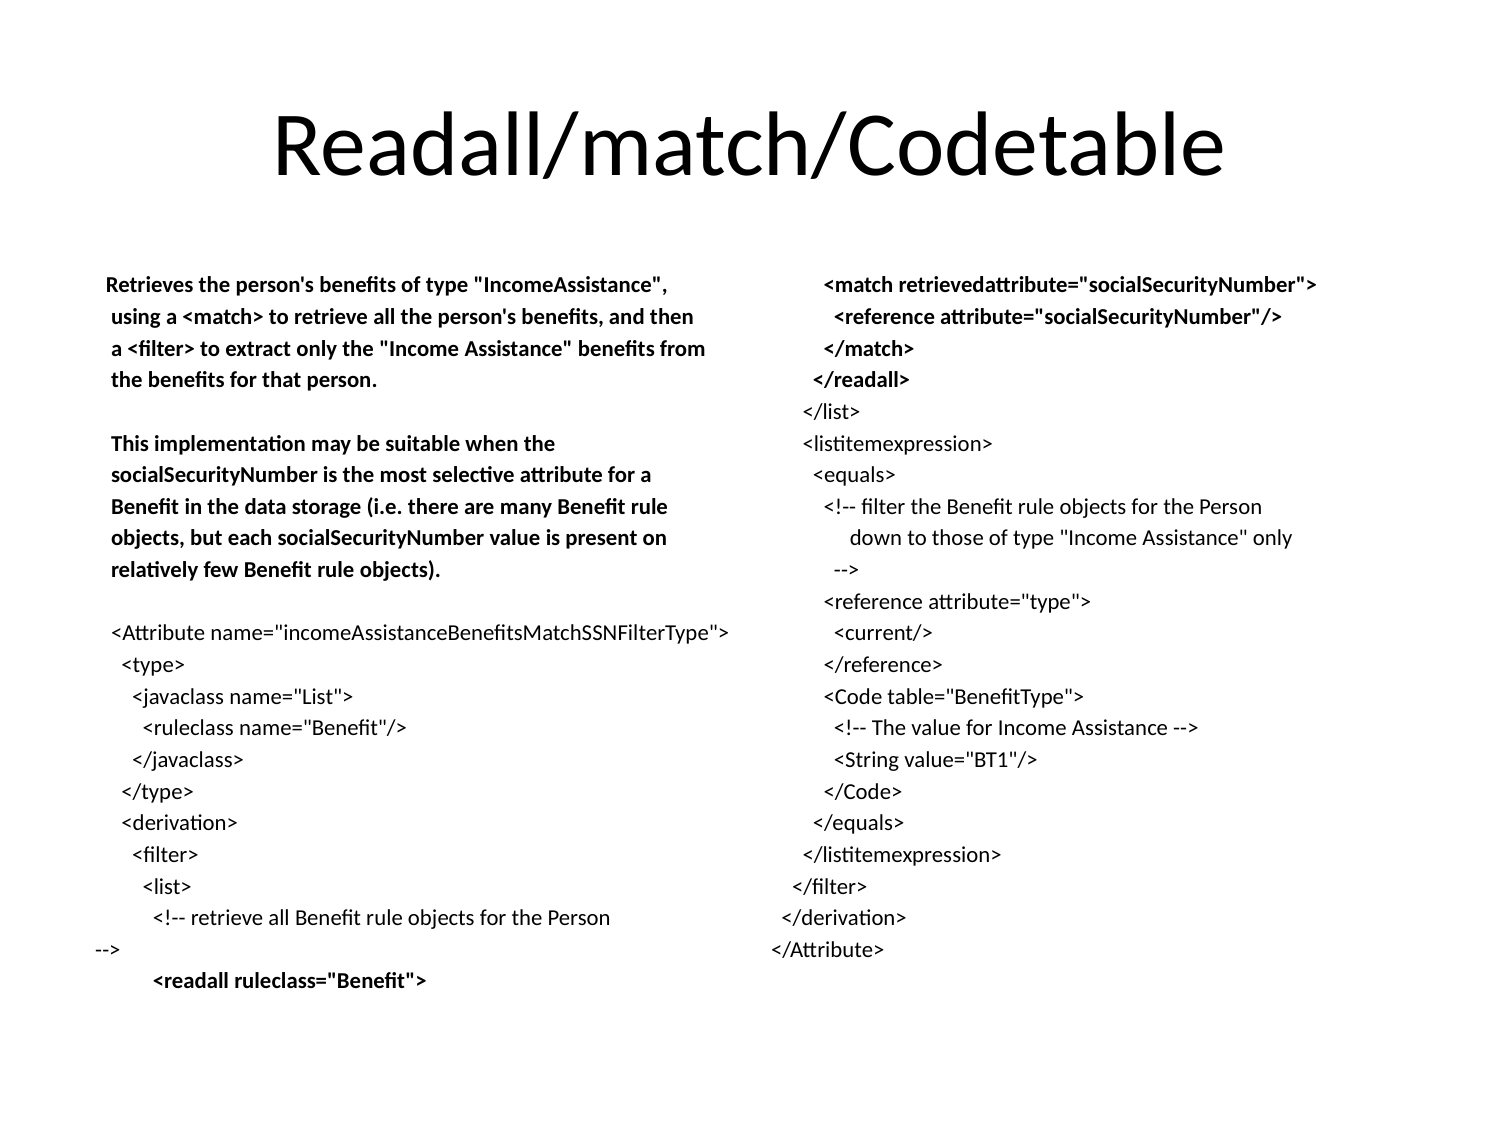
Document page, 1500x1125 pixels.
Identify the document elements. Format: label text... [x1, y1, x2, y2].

list Retrieves the person's benefits of type "IncomeAssistance", using a <match> to retrieve all the person's benefits, and then a <filter> to extract only the "Income Assistance" benefits from the benefits for that person. This implementation may be suitable when the socialSecurityNumber is the most selective attribute for a Benefit in the data storage (i.e. there are many Benefit rule objects, but each socialSecurityNumber value is present on relatively few Benefit rule objects). <Attribute name="incomeAssistanceBenefitsMatchSSNFilterType"> <type> <javaclass name="List"> <ruleclass name="Benefit"/> </javaclass> </type> <derivation> <filter> <list> <!-- retrieve all Benefit rule objects for the Person --> <readall ruleclass="Benefit"> <match retrievedattribute="socialSecurityNumber"> <reference attribute="socialSecurityNumber"/> </match> </readall> </list> <listitemexpression> <equals> <!-- filter the Benefit rule objects for the Person down to those of type "Income Assistance" only --> <reference attribute="type"> <current/> </reference> <Code table="BenefitType"> <!-- The value for Income Assistance --> <String value="BT1"/> </Code> </equals> </listitemexpression> </filter> </derivation> </Attribute> [75, 262, 1425, 1005]
title Readall/match/Codetable [75, 45, 1425, 233]
